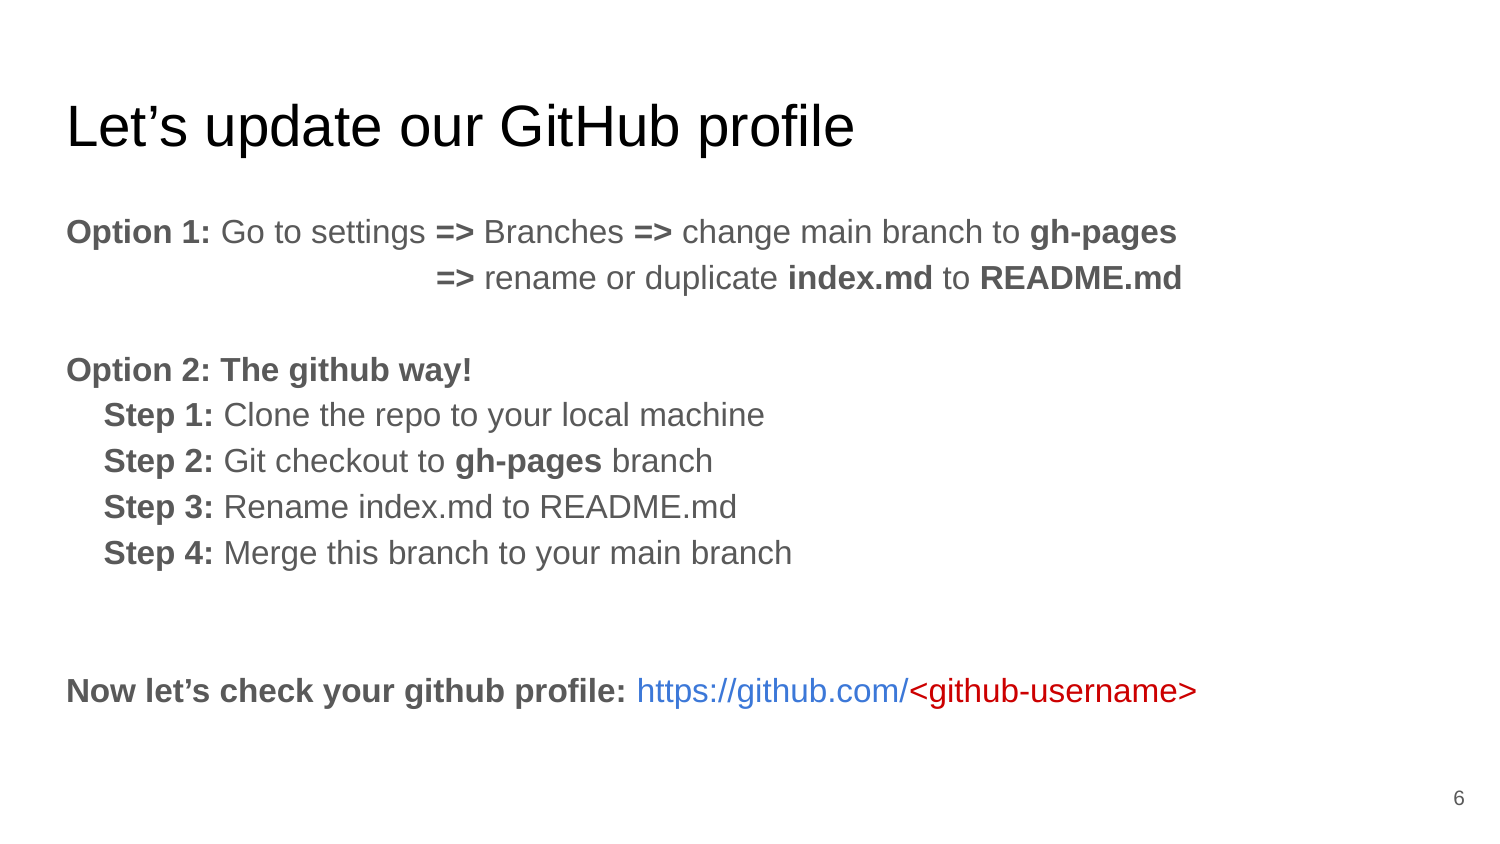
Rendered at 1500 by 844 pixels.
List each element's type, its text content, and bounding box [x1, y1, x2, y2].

slide_number ‹#› [1389, 764, 1480, 830]
title Let’s update our GitHub profile [51, 72, 1449, 167]
list Option 1: Go to settings => Branches => change main branch to gh-pages => rename or duplicate index.md to README.md Option 2: The github way! Step 1: Clone the repo to your local machine Step 2: Git checkout to gh-pages branch Step 3: Rename index.md to README.md Step 4: Merge this branch to your main branch Now let’s check your github profile: https://github.com/<github-username> [51, 189, 1449, 792]
